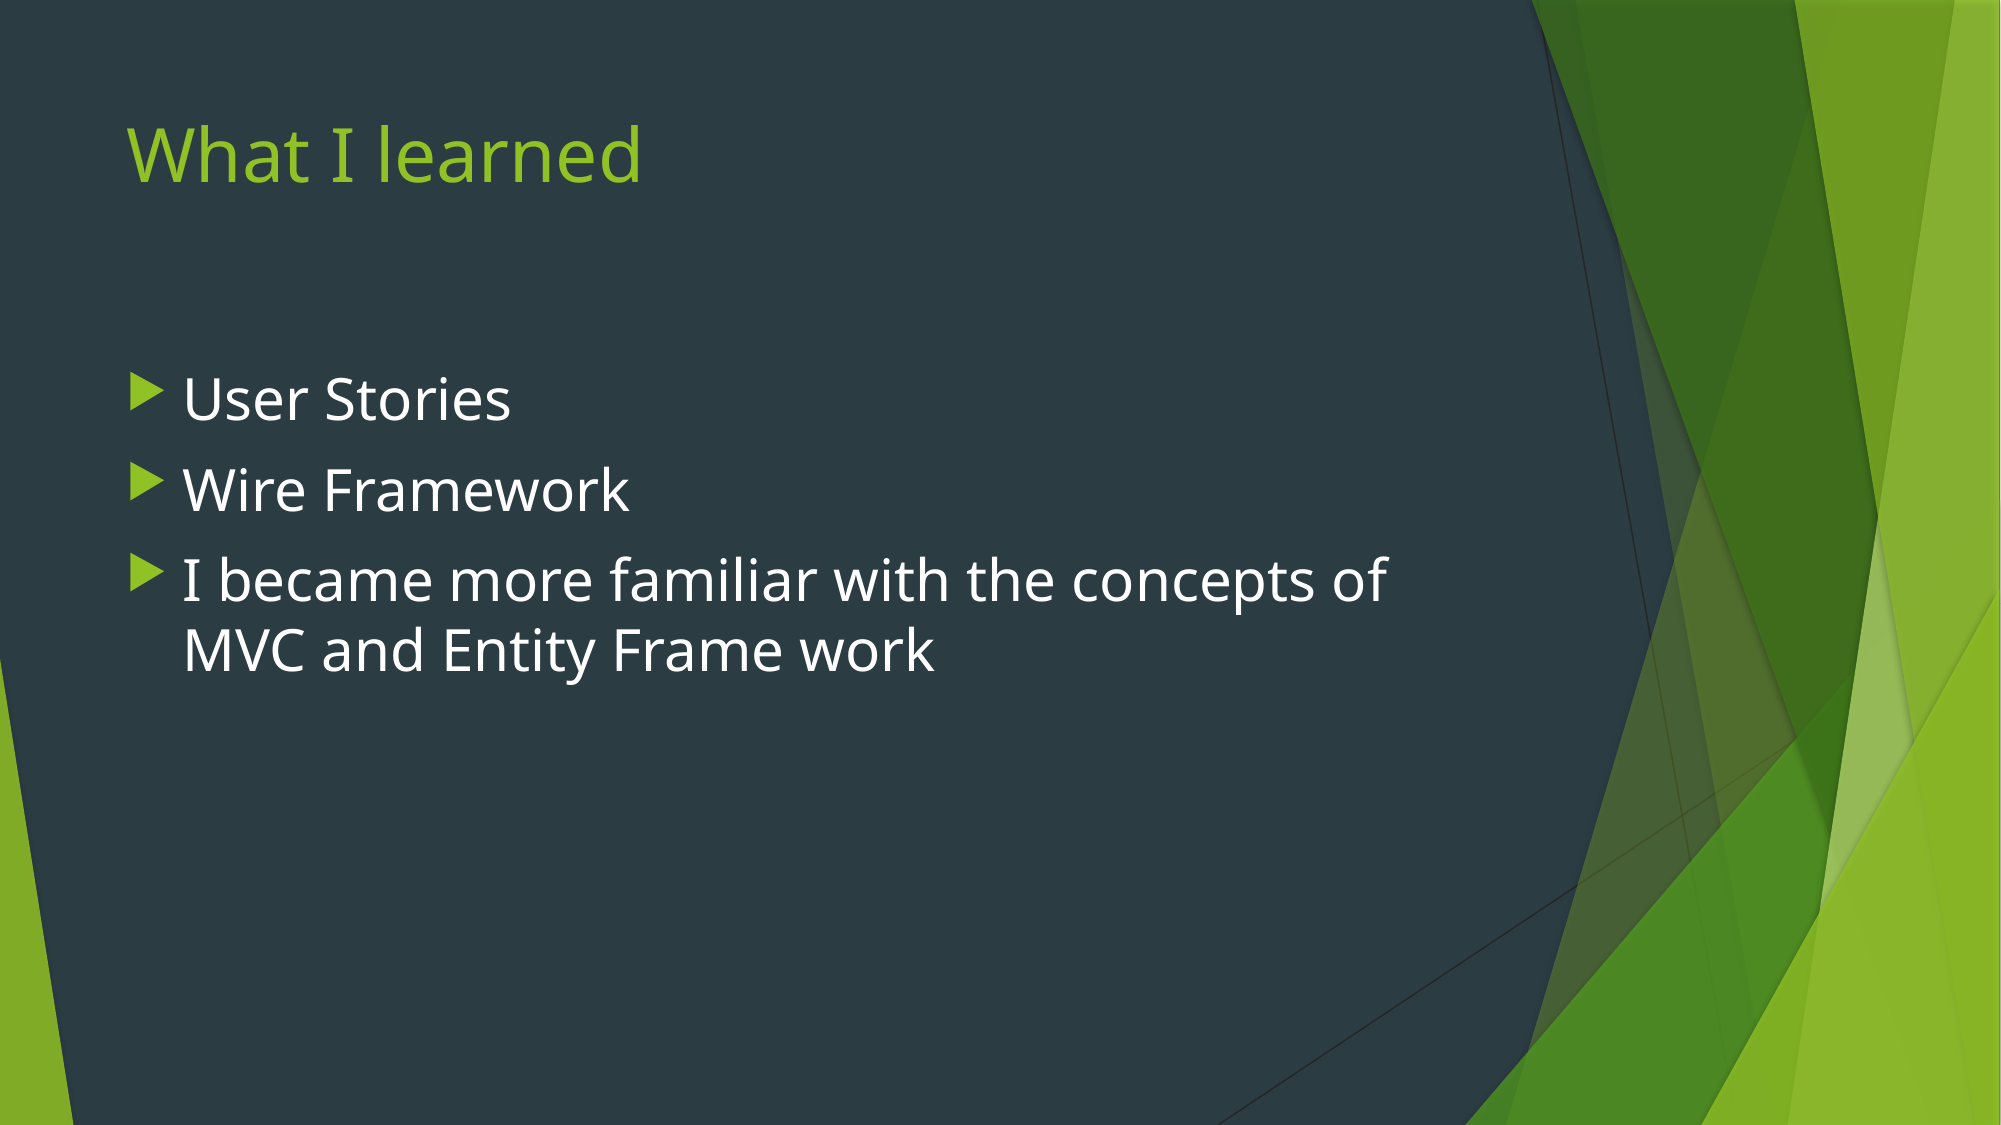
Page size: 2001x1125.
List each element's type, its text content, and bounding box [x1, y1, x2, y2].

list User Stories Wire Framework I became more familiar with the concepts of MVC and Entity Frame work [111, 354, 1522, 992]
title What I learned [111, 99, 1522, 317]
